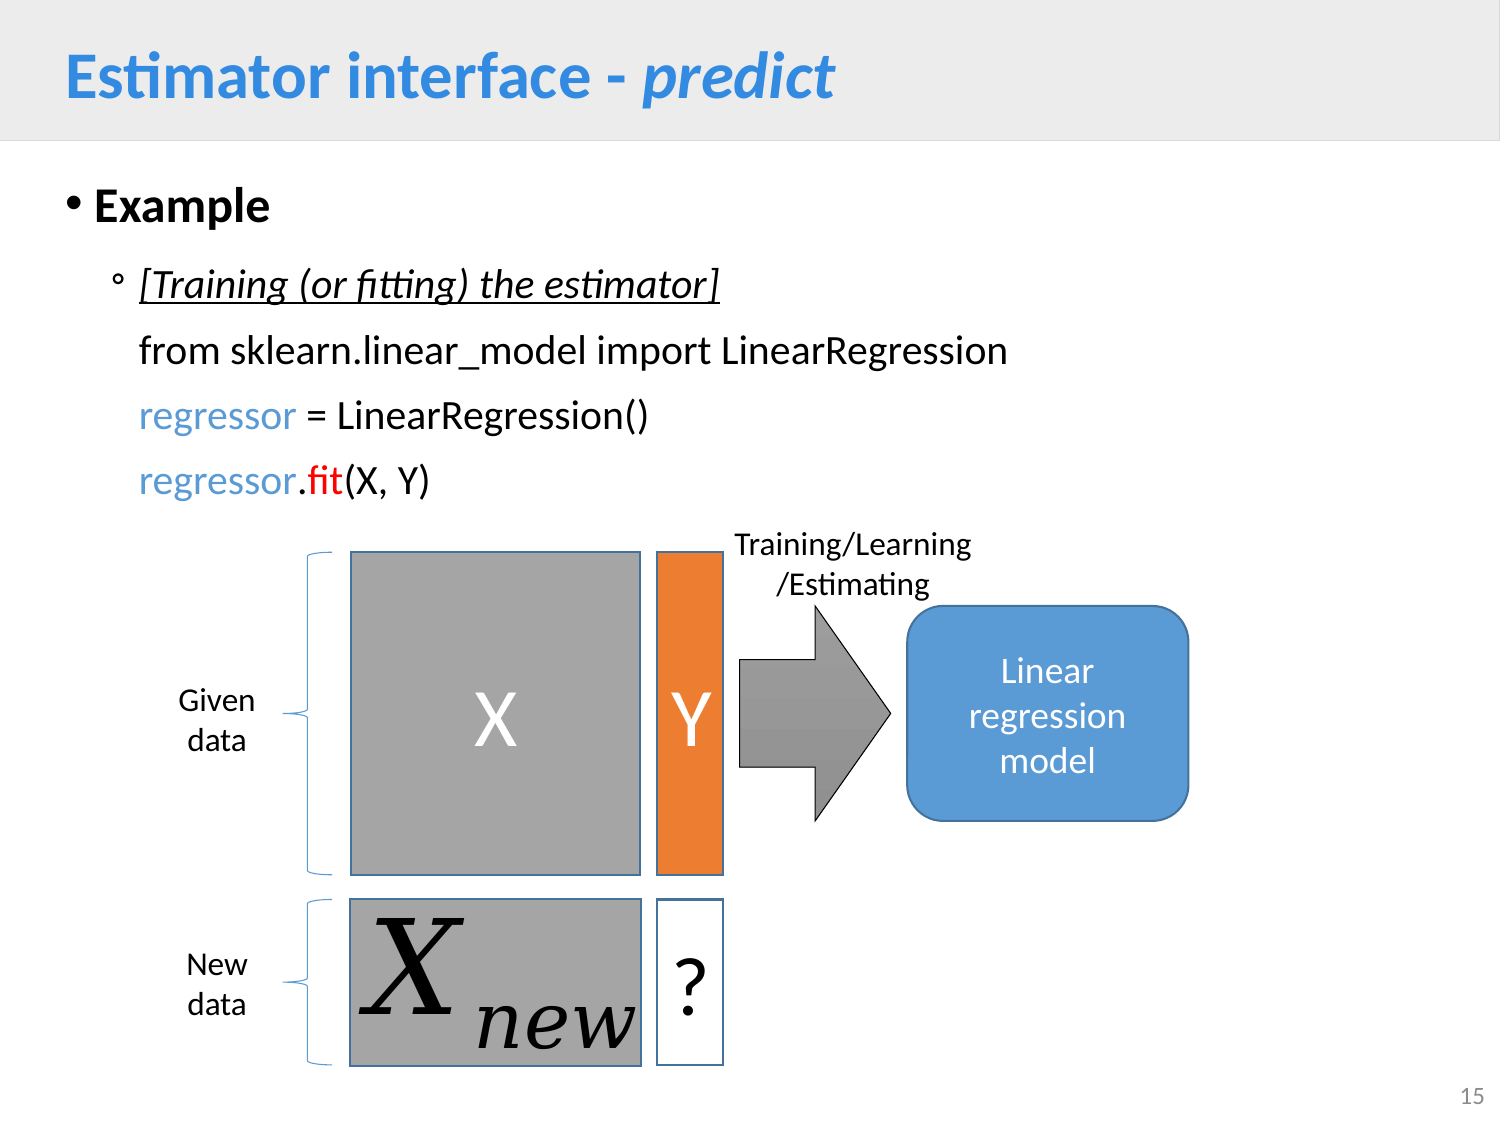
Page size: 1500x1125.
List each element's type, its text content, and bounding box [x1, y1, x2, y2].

list Example [Training (or fitting) the estimator] from sklearn.linear_model import LinearRegression regressor = LinearRegression() regressor.fit(X, Y) [50, 146, 1457, 1040]
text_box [162, 515, 1189, 1065]
slide_number 15 [1162, 1064, 1500, 1125]
title Estimator interface - predict [50, 13, 1457, 141]
